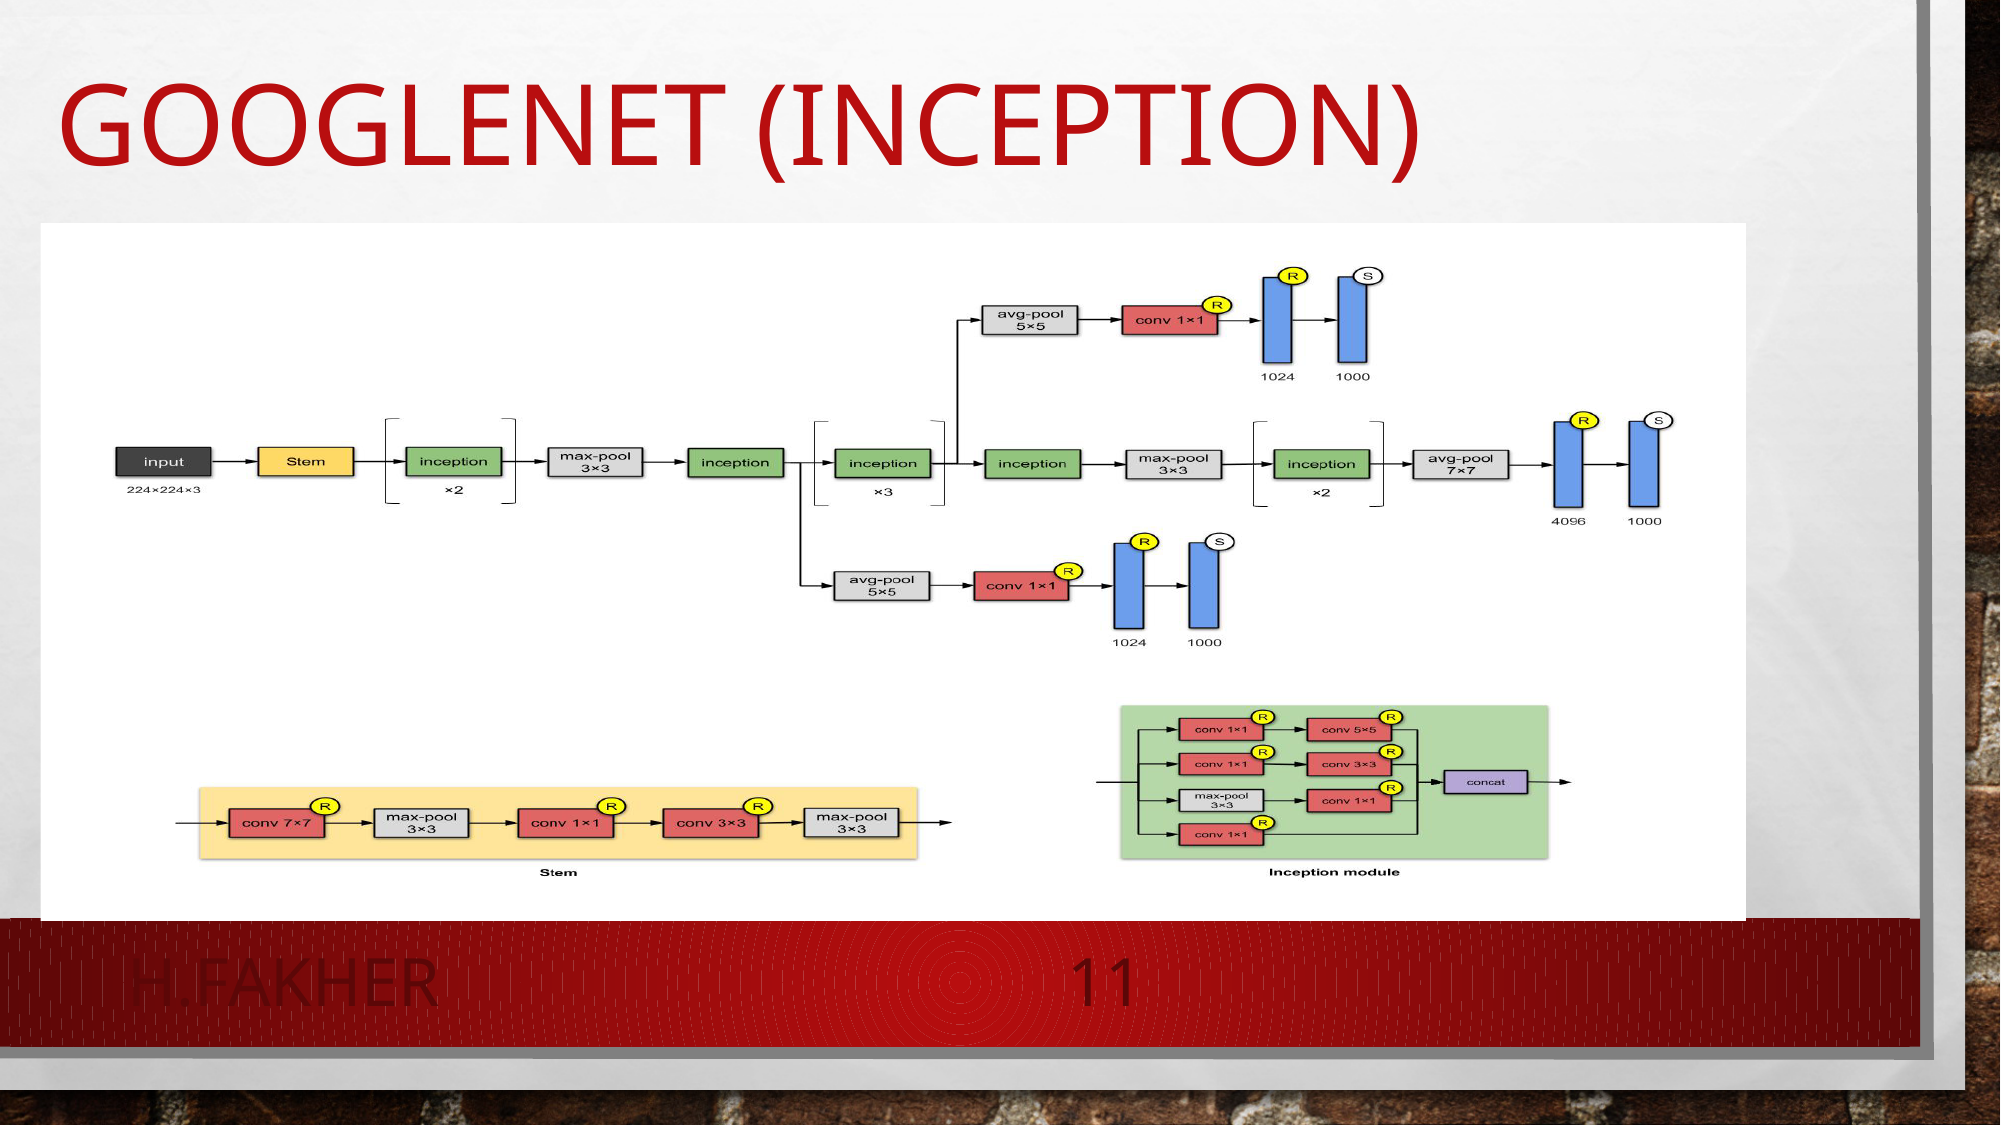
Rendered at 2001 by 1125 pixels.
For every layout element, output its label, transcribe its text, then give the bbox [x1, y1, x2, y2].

picture [0, 0, 2000, 1125]
title GoogLeNet (Inception) [40, 34, 1746, 223]
picture [40, 223, 1747, 922]
footer H.Fakher [112, 944, 1015, 1027]
slide_number 11 [1031, 944, 1181, 1027]
